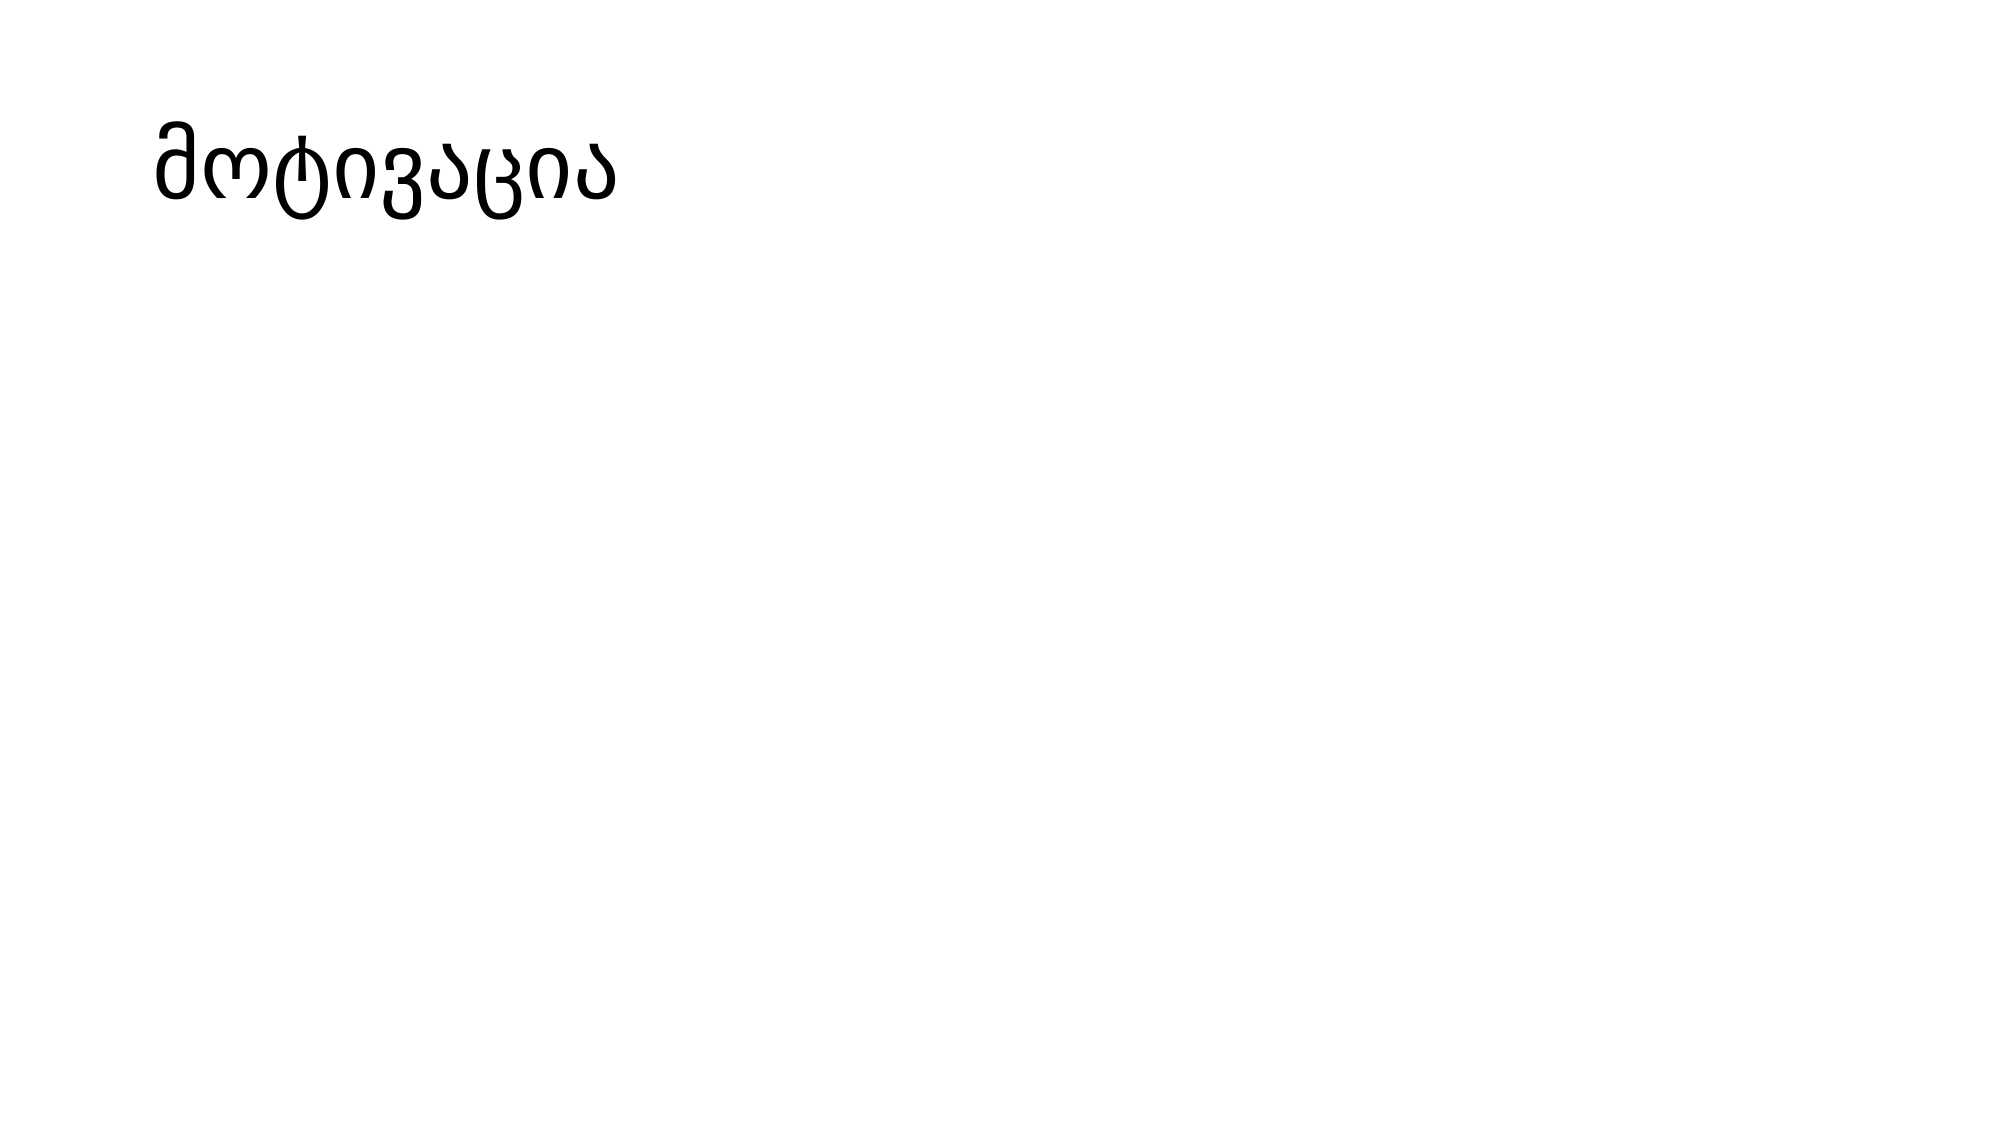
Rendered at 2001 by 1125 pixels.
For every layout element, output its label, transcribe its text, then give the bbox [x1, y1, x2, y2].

title მოტივაცია [137, 59, 1863, 278]
